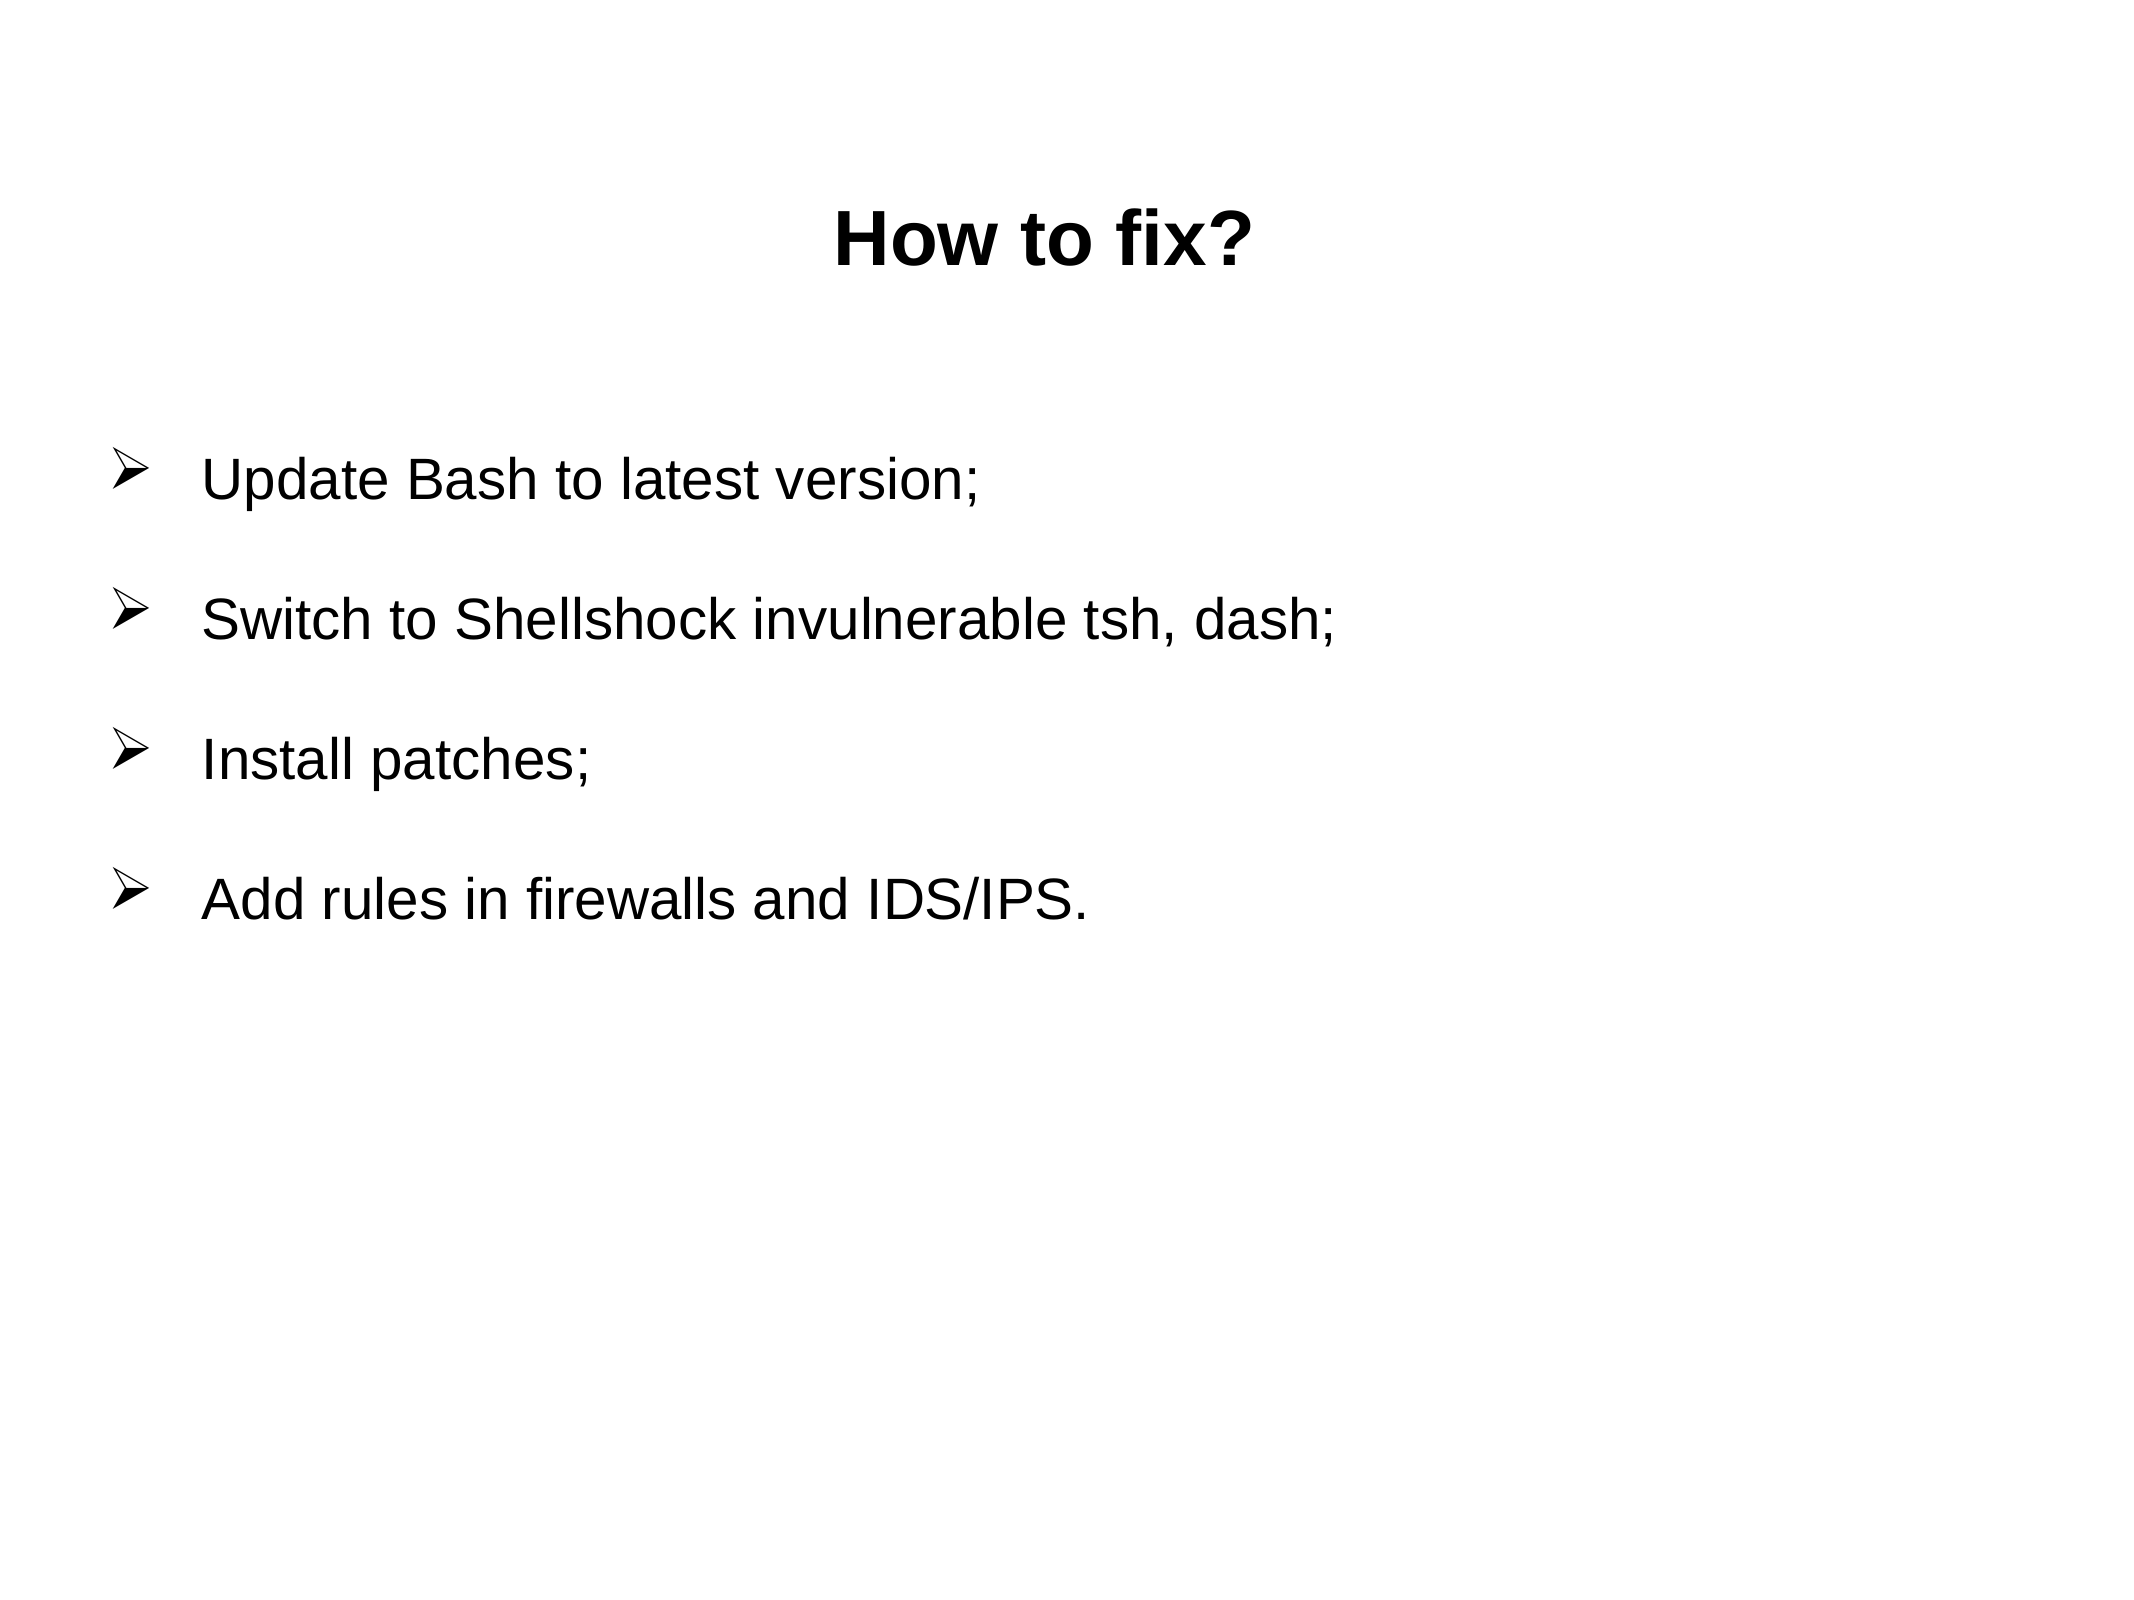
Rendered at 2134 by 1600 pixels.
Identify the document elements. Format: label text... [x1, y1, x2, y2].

text_box Update Bash to latest version; Switch to Shellshock invulnerable tsh, dash; Install patches; Add rules in firewalls and IDS/IPS. [99, 432, 1897, 1260]
title How to fix? [144, 92, 1967, 283]
